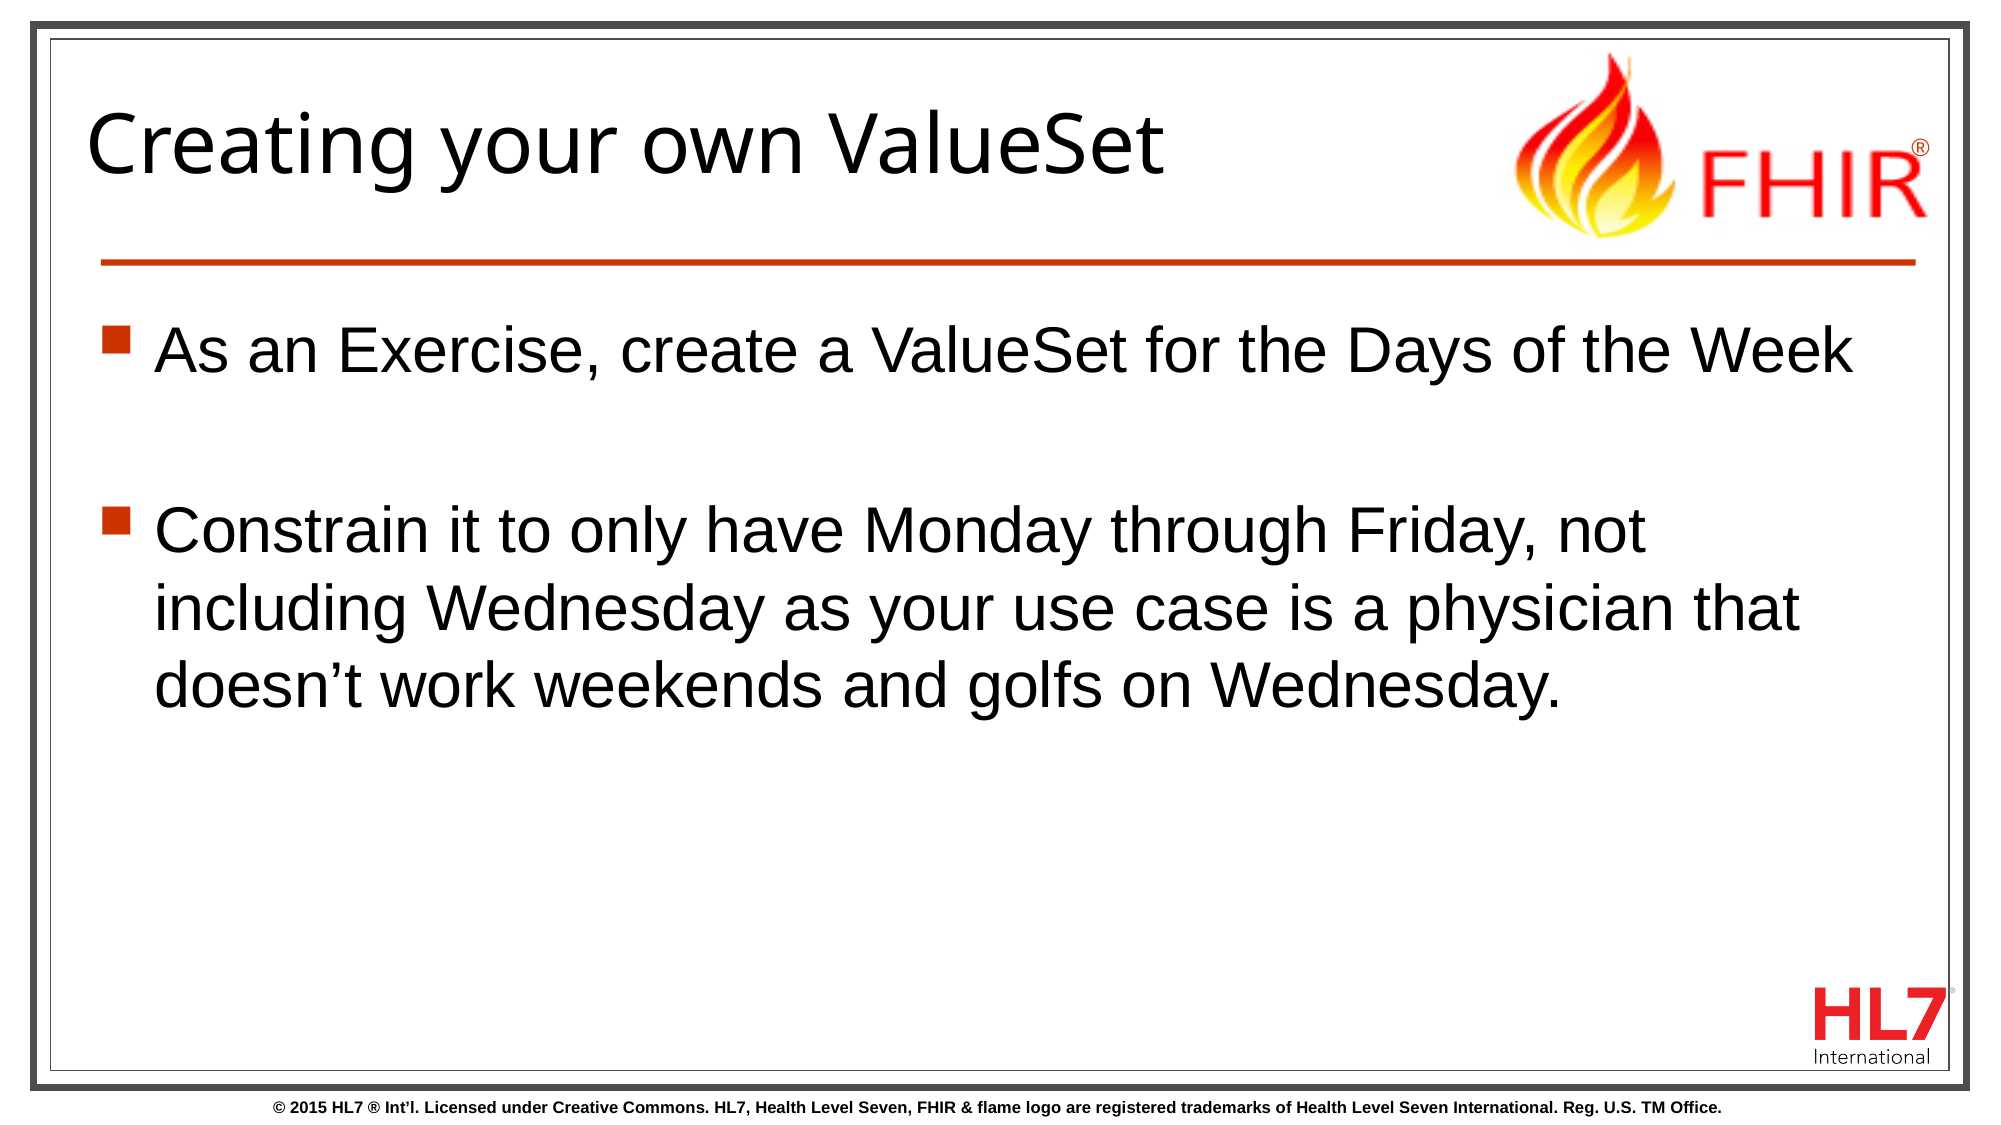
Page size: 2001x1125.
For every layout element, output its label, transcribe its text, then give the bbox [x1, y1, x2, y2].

picture [1498, 42, 1944, 249]
list As an Exercise, create a ValueSet for the Days of the Week Constrain it to only have Monday through Friday, not including Wednesday as your use case is a physician that doesn’t work weekends and golfs on Wednesday. [83, 299, 1917, 1059]
picture [1771, 937, 1999, 1114]
title Creating your own ValueSet [70, 54, 1504, 244]
